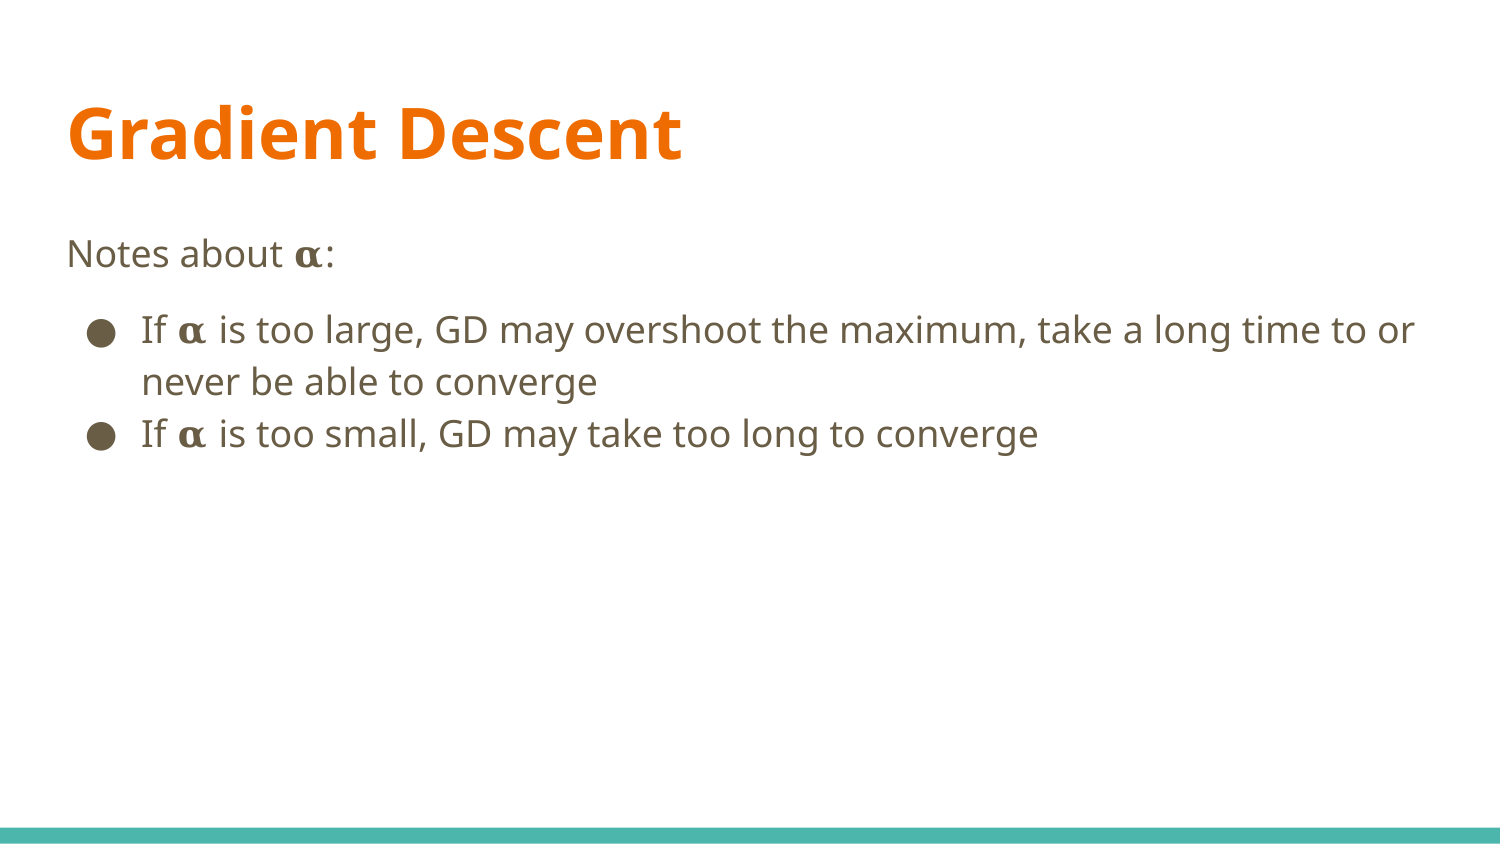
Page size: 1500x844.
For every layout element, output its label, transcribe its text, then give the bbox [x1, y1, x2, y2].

title Gradient Descent [51, 72, 1449, 189]
list Notes about 𝛂: If 𝛂 is too large, GD may overshoot the maximum, take a long time to or never be able to converge If 𝛂 is too small, GD may take too long to converge [51, 207, 1449, 750]
